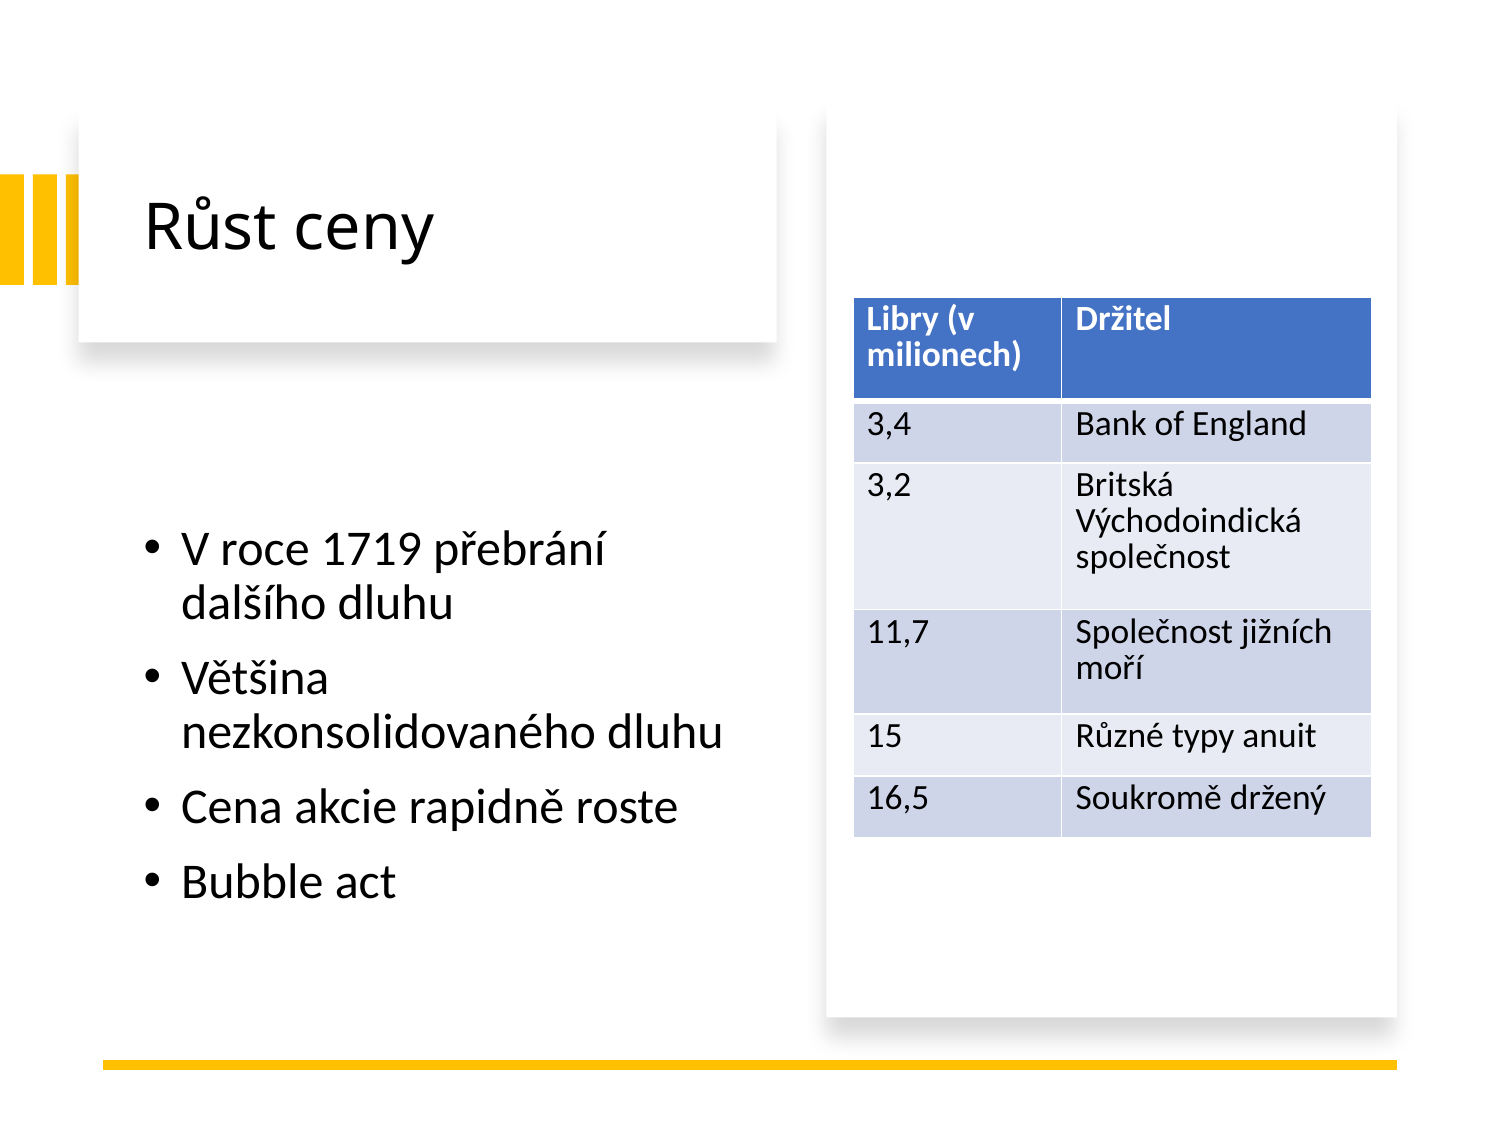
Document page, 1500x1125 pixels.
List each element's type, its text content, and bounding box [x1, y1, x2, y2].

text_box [0, 174, 90, 285]
table_header Držitel [1062, 298, 1371, 398]
table_cell Britská Východoindická společnost [1062, 464, 1371, 609]
table_cell 3,4 [854, 404, 1061, 462]
text_box [825, 99, 1398, 1018]
table_cell Různé typy anuit [1062, 715, 1371, 775]
table_cell 3,2 [854, 464, 1061, 609]
text_box [0, 0, 1500, 1125]
table_cell Bank of England [1062, 404, 1371, 462]
list V roce 1719 přebrání dalšího dluhu Většina nezkonsolidovaného dluhu Cena akcie rapidně roste Bubble act [128, 414, 743, 1018]
text_box [78, 107, 778, 343]
table_cell 11,7 [854, 610, 1061, 713]
table_cell 15 [854, 715, 1061, 775]
table_header Libry (v milionech) [854, 298, 1061, 398]
title Růst ceny [128, 143, 750, 314]
table_cell 16,5 [854, 777, 1061, 837]
table_cell Společnost jižních moří [1062, 610, 1371, 713]
table_cell Soukromě držený [1062, 777, 1371, 837]
